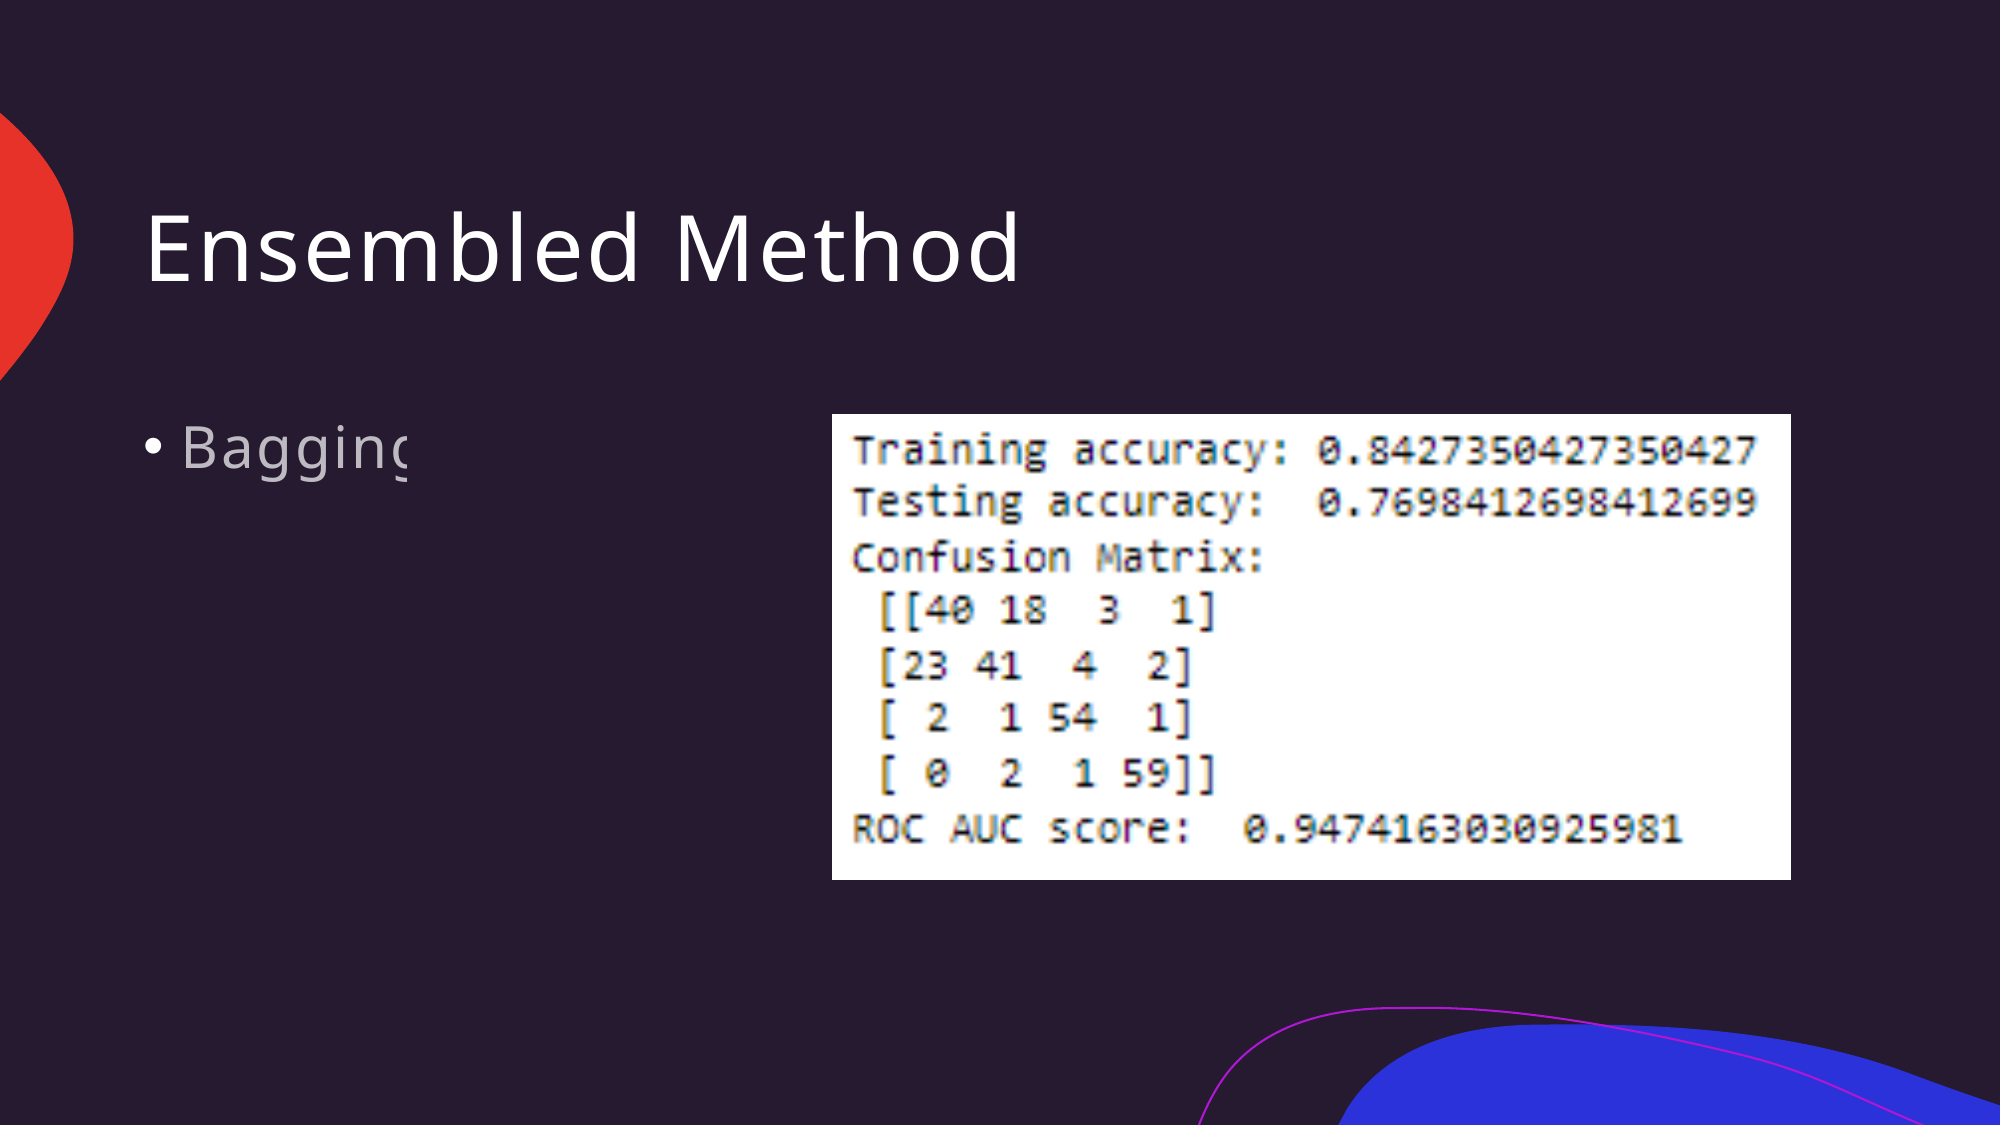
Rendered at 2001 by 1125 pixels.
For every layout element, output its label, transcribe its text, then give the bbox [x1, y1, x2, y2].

picture [832, 414, 1791, 880]
title Ensembled Method [125, 125, 1875, 375]
list Bagging [125, 375, 1875, 1002]
